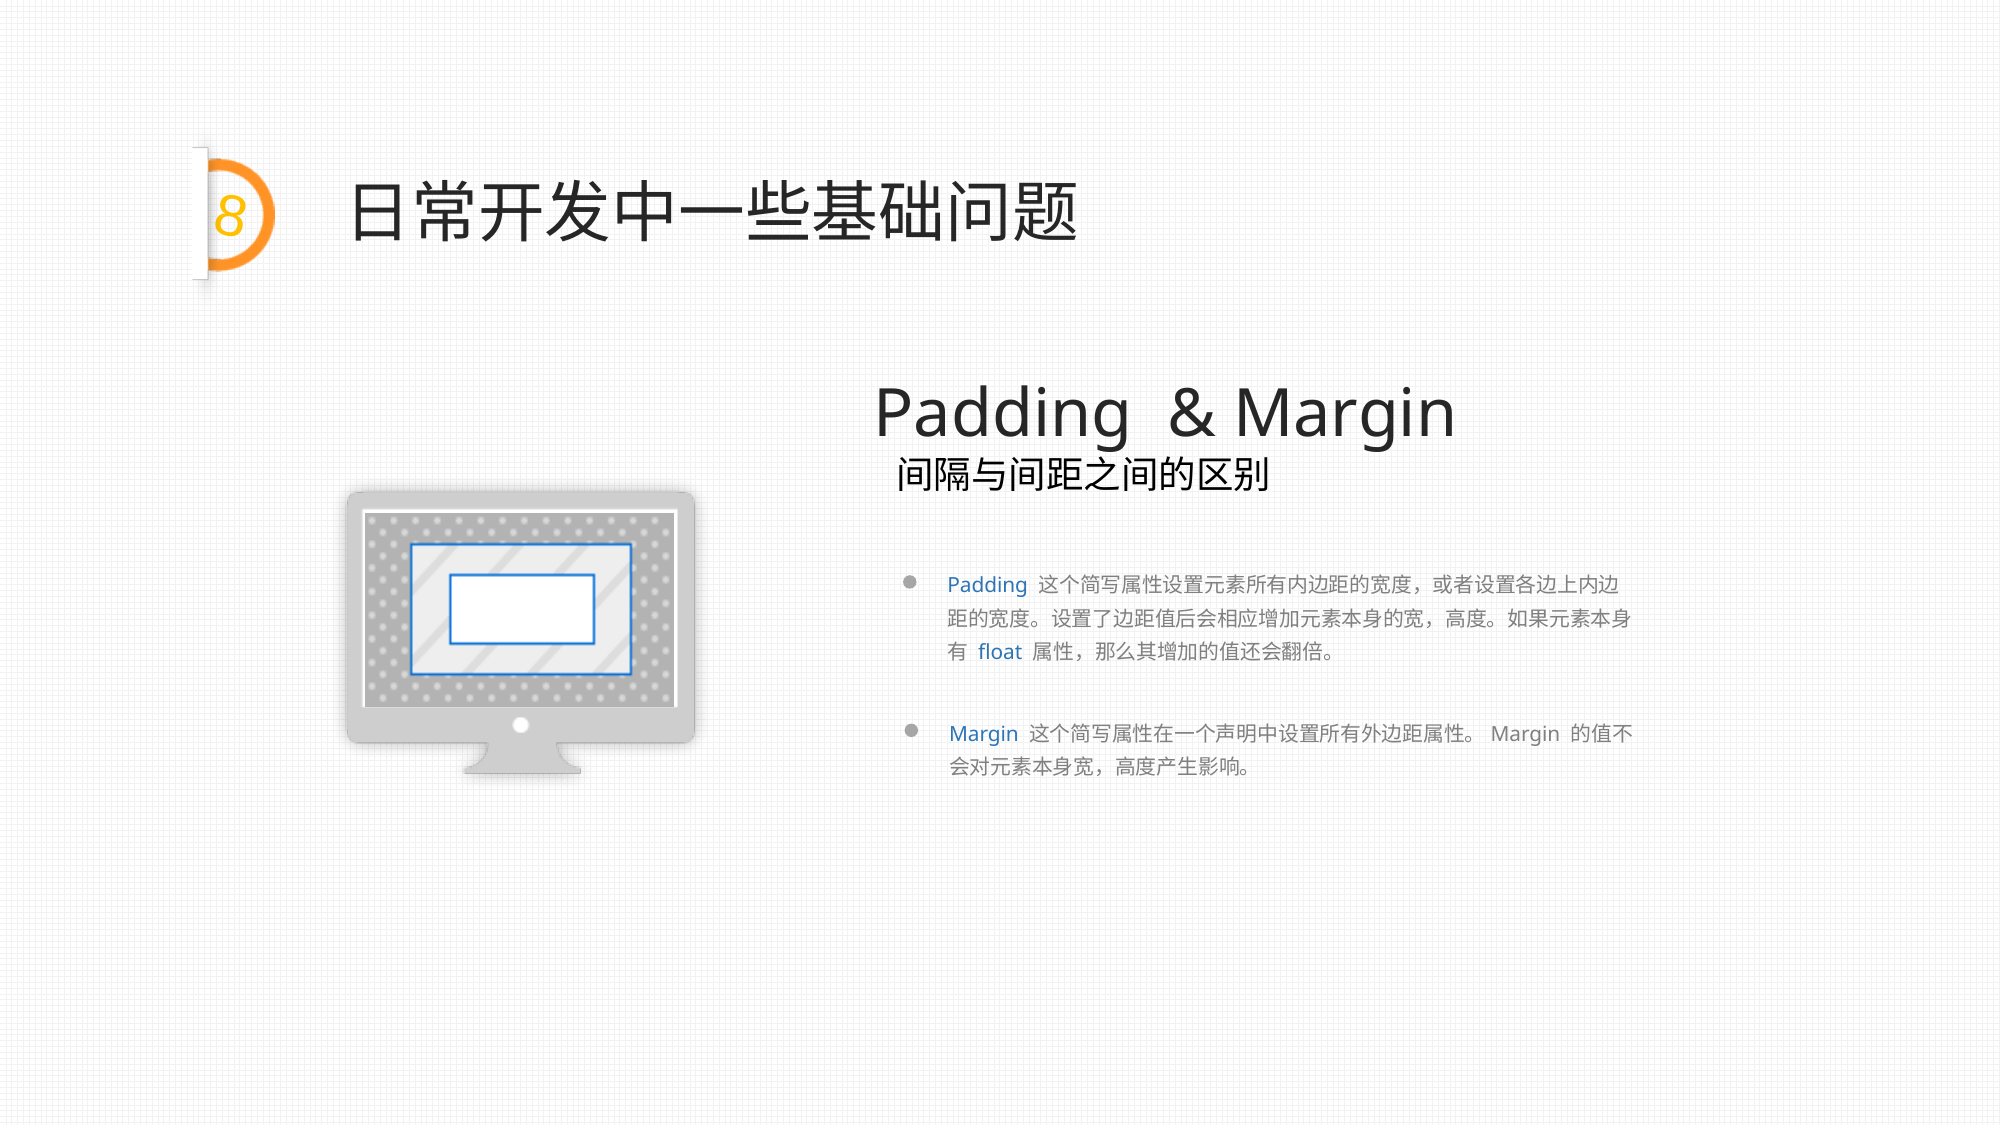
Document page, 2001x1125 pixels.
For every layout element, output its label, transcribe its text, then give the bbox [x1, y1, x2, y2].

text_box Padding & Margin [858, 362, 1491, 457]
picture [129, 121, 275, 315]
text_box [903, 722, 920, 739]
text_box 间隔与间距之间的区别 [881, 444, 1287, 504]
text_box [902, 574, 918, 590]
text_box Margin 这个简写属性在一个声明中设置所有外边距属性。Margin 的值不会对元素本身宽，高度产生影响。 [934, 704, 1658, 786]
text_box 日常开发中一些基础问题 [330, 162, 1094, 257]
text_box Padding 这个简写属性设置元素所有内边距的宽度，或者设置各边上内边距的宽度。设置了边距值后会相应增加元素本身的宽，高度。如果元素本身有 float 属性，那么其增加的值还会翻倍。 [932, 556, 1656, 671]
picture [329, 474, 712, 791]
